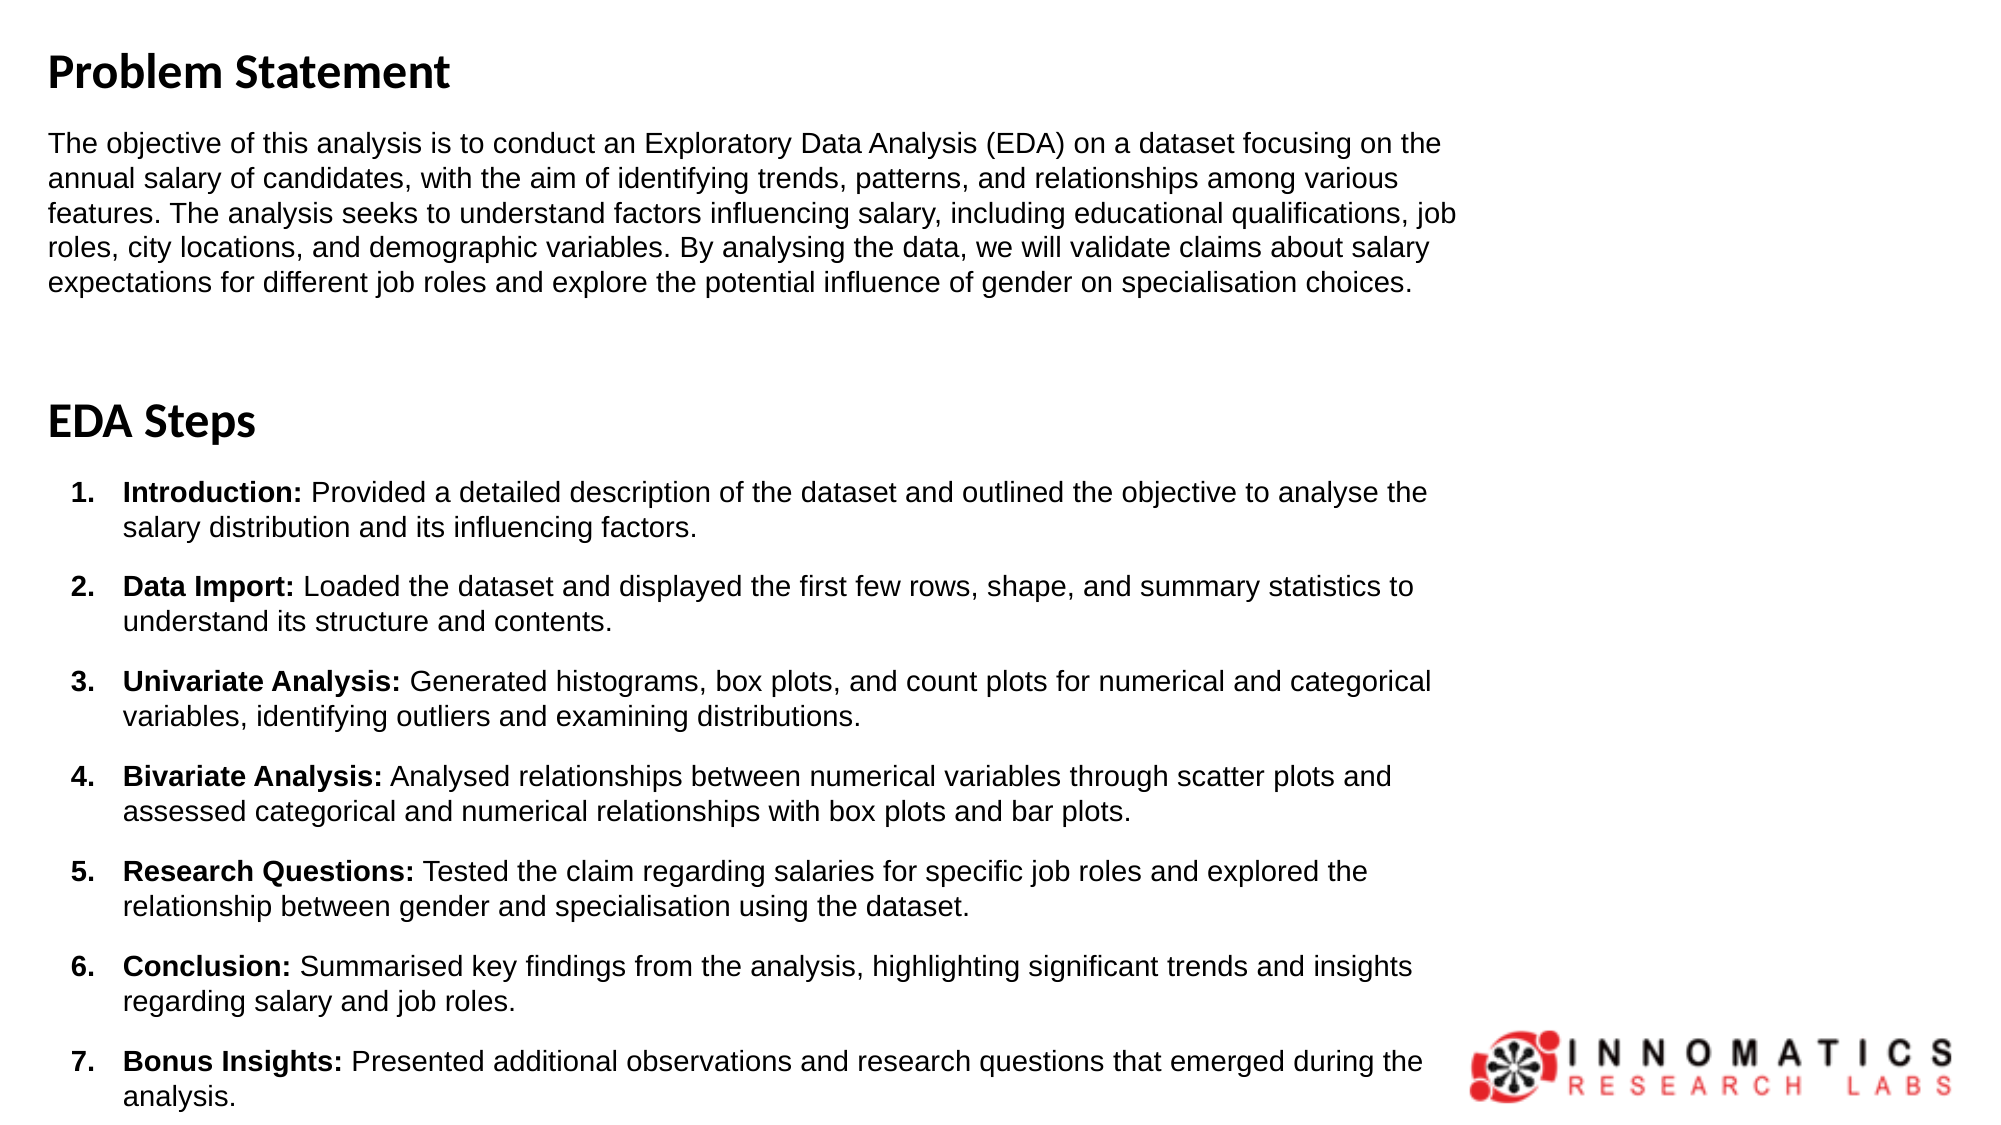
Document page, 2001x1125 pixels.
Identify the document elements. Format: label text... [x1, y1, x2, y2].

picture [1460, 1014, 1975, 1125]
text_box Problem Statement The objective of this analysis is to conduct an Exploratory Data Analysis (EDA) on a dataset focusing on the annual salary of candidates, with the aim of identifying trends, patterns, and relationships among various features. The analysis seeks to understand factors influencing salary, including educational qualifications, job roles, city locations, and demographic variables. By analysing the data, we will validate claims about salary expectations for different job roles and explore the potential influence of gender on specialisation choices. EDA Steps Introduction: Provided a detailed description of the dataset and outlined the objective to analyse the salary distribution and its influencing factors. Data Import: Loaded the dataset and displayed the first few rows, shape, and summary statistics to understand its structure and contents. Univariate Analysis: Generated histograms, box plots, and count plots for numerical and categorical variables, identifying outliers and examining distributions. Bivariate Analysis: Analysed relationships between numerical variables through scatter plots and assessed categorical and numerical relationships with box plots and bar plots. Research Questions: Tested the claim regarding salaries for specific job roles and explored the relationship between gender and specialisation using the dataset. Conclusion: Summarised key findings from the analysis, highlighting significant trends and insights regarding salary and job roles. Bonus Insights: Presented additional observations and research questions that emerged during the analysis. [47, 38, 1460, 1125]
